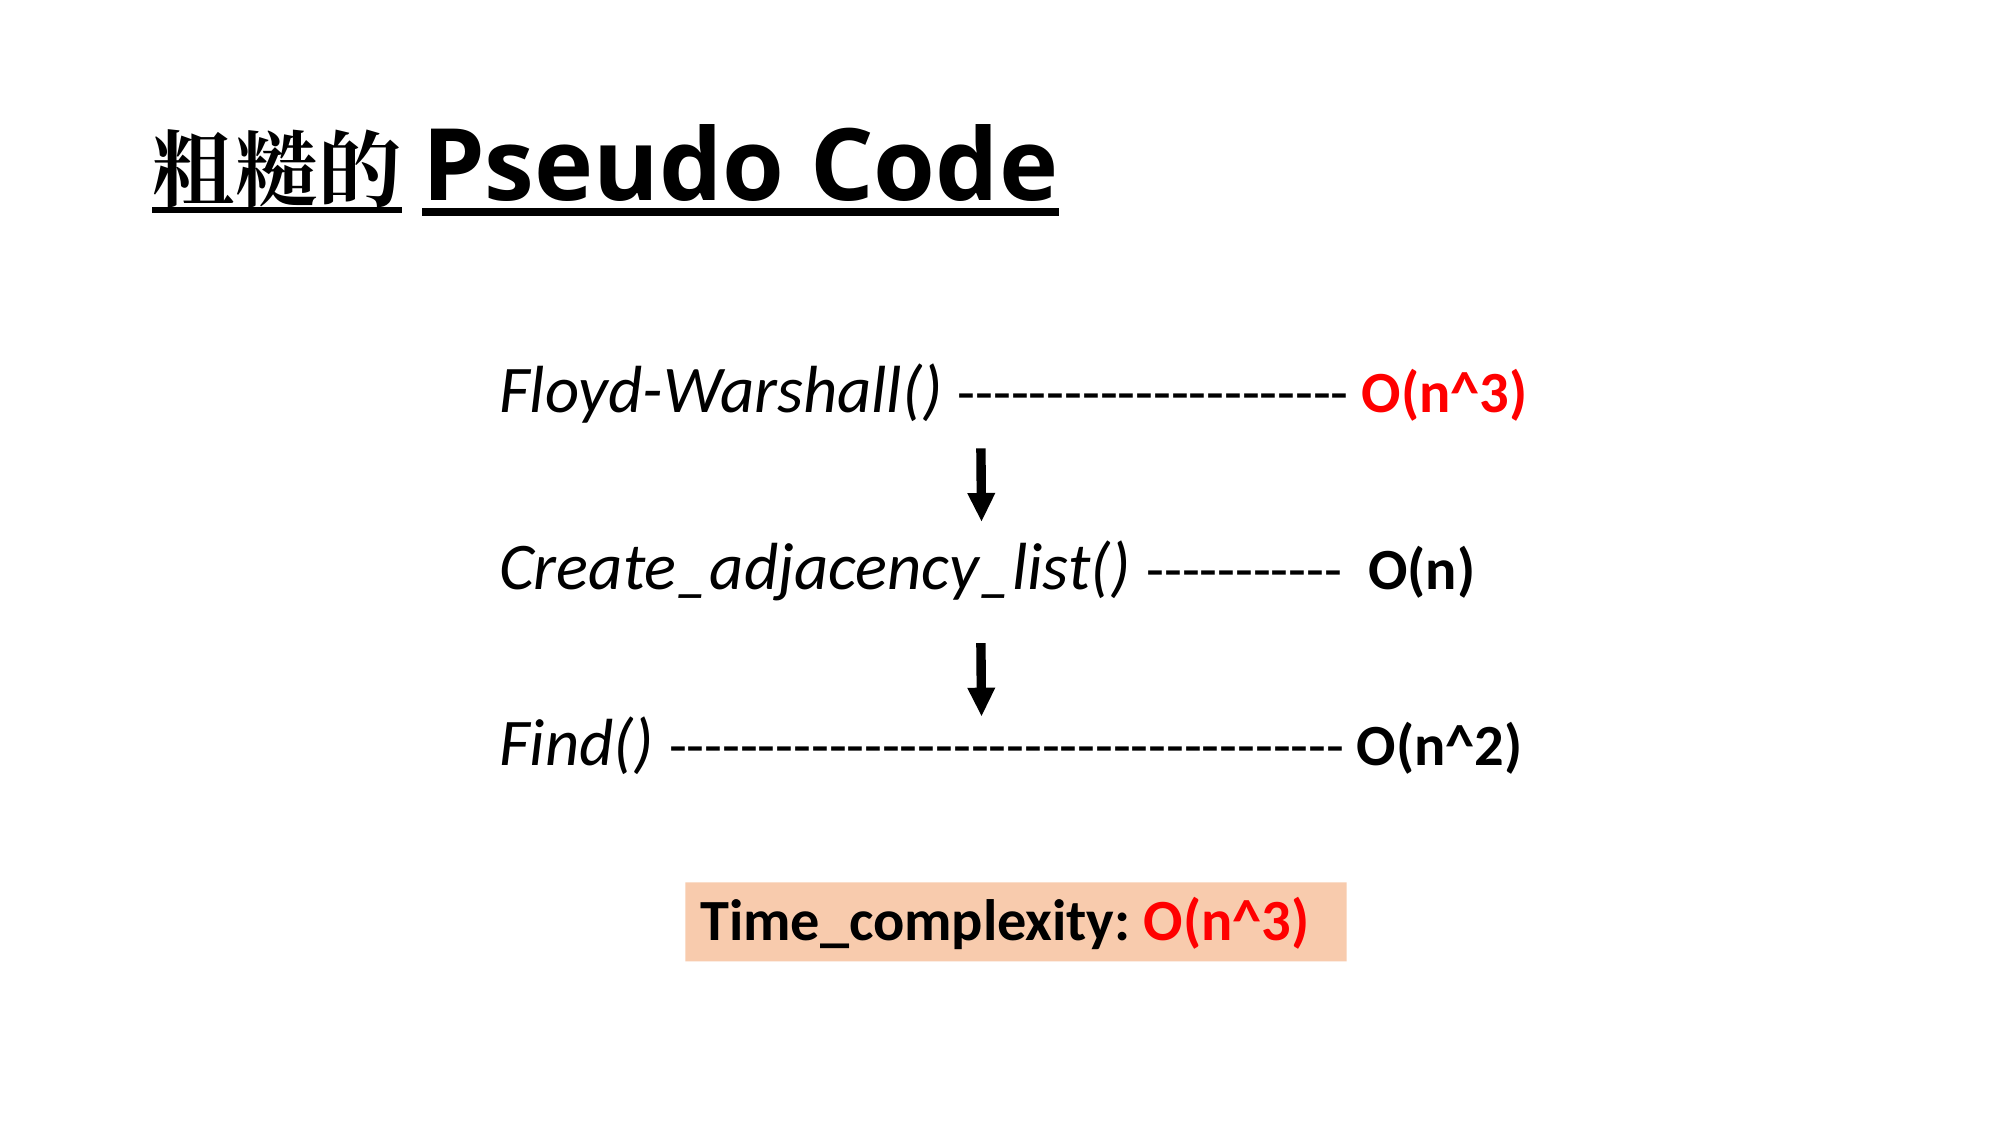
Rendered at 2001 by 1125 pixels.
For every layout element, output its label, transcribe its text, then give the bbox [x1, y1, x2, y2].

list Floyd-Warshall() ---------------------- O(n^3) Create_adjacency_list() ----------- O(n) Find() -------------------------------------- O(n^2) [484, 347, 2000, 1062]
text_box Time_complexity: O(n^3) [685, 882, 1347, 962]
title 粗糙的Pseudo Code [137, 59, 1863, 278]
